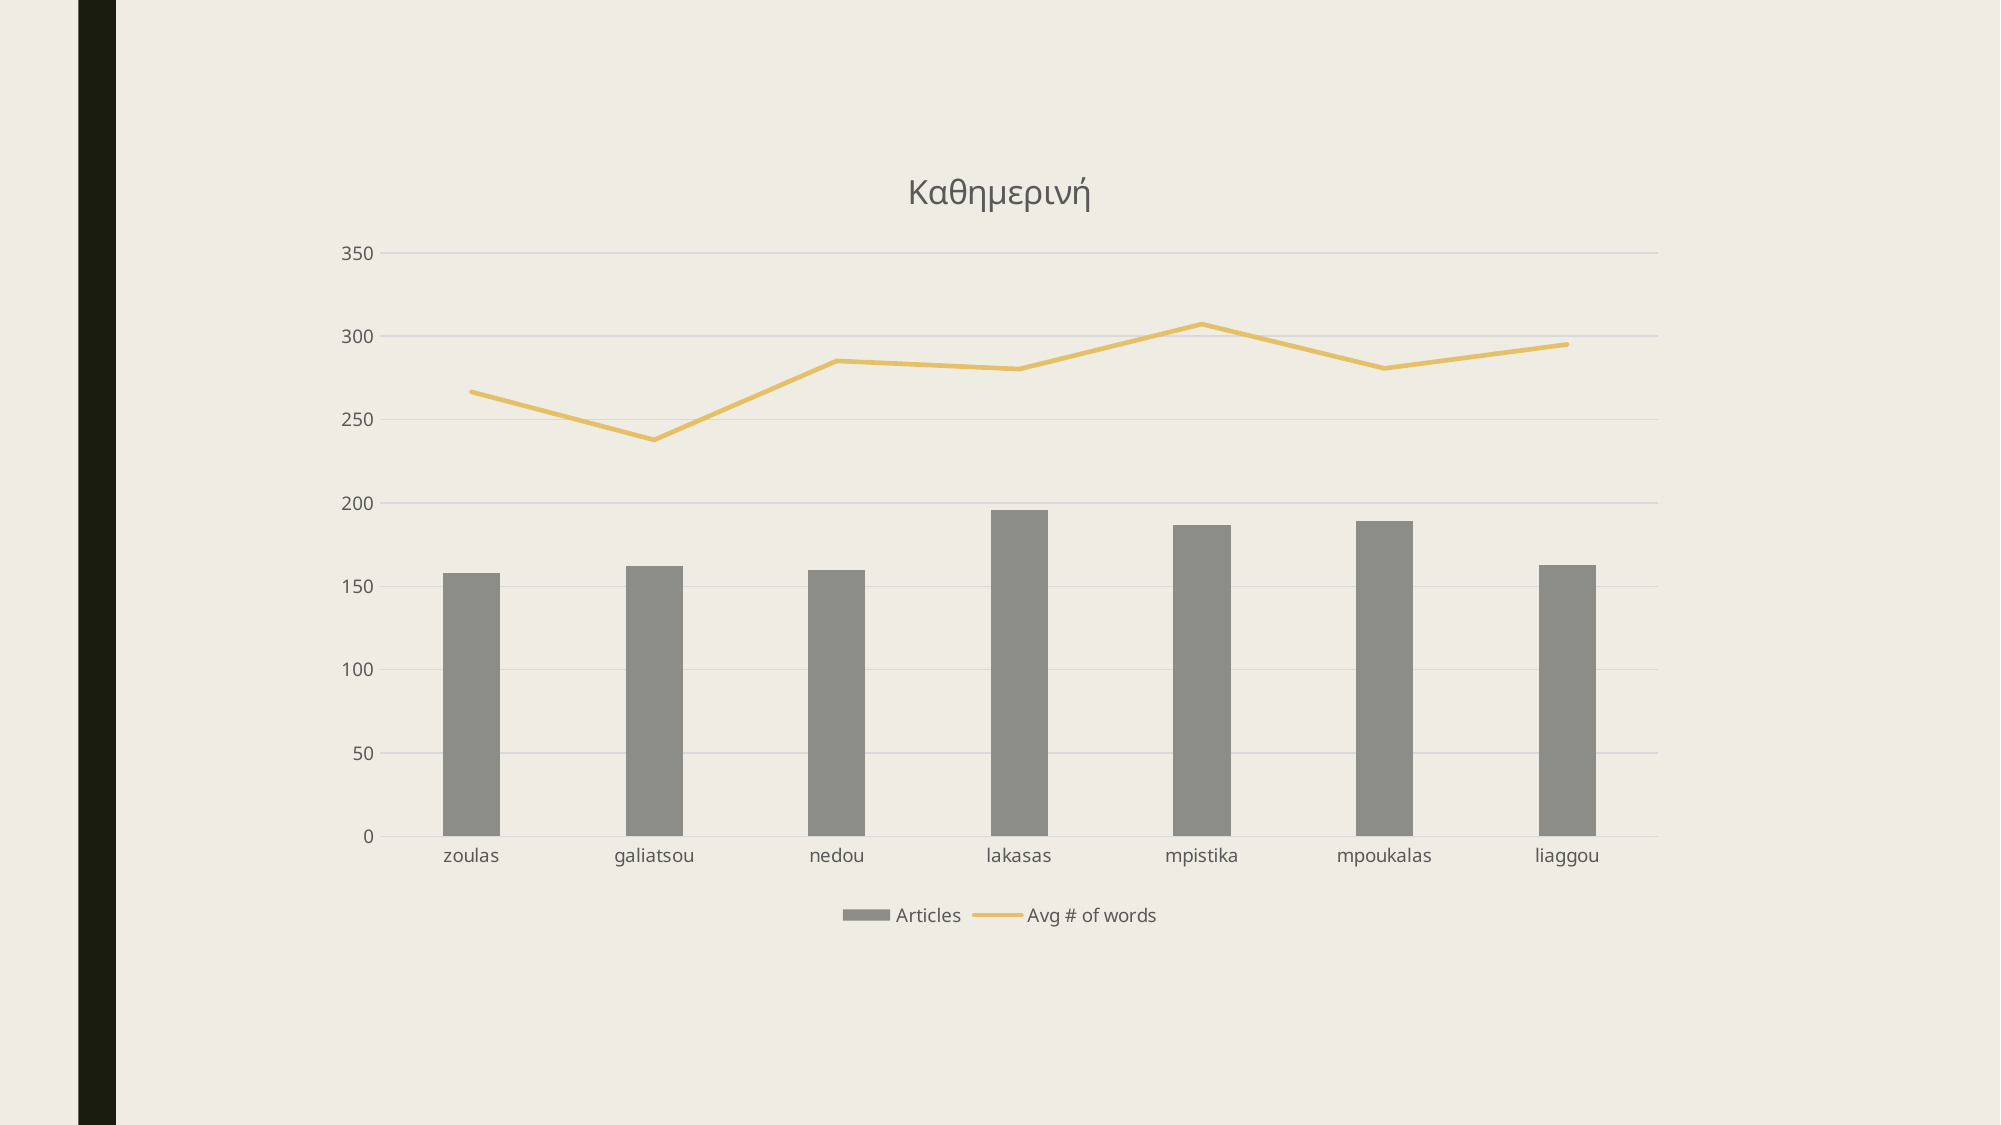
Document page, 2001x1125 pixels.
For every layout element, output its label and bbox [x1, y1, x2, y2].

chart [313, 135, 1686, 935]
